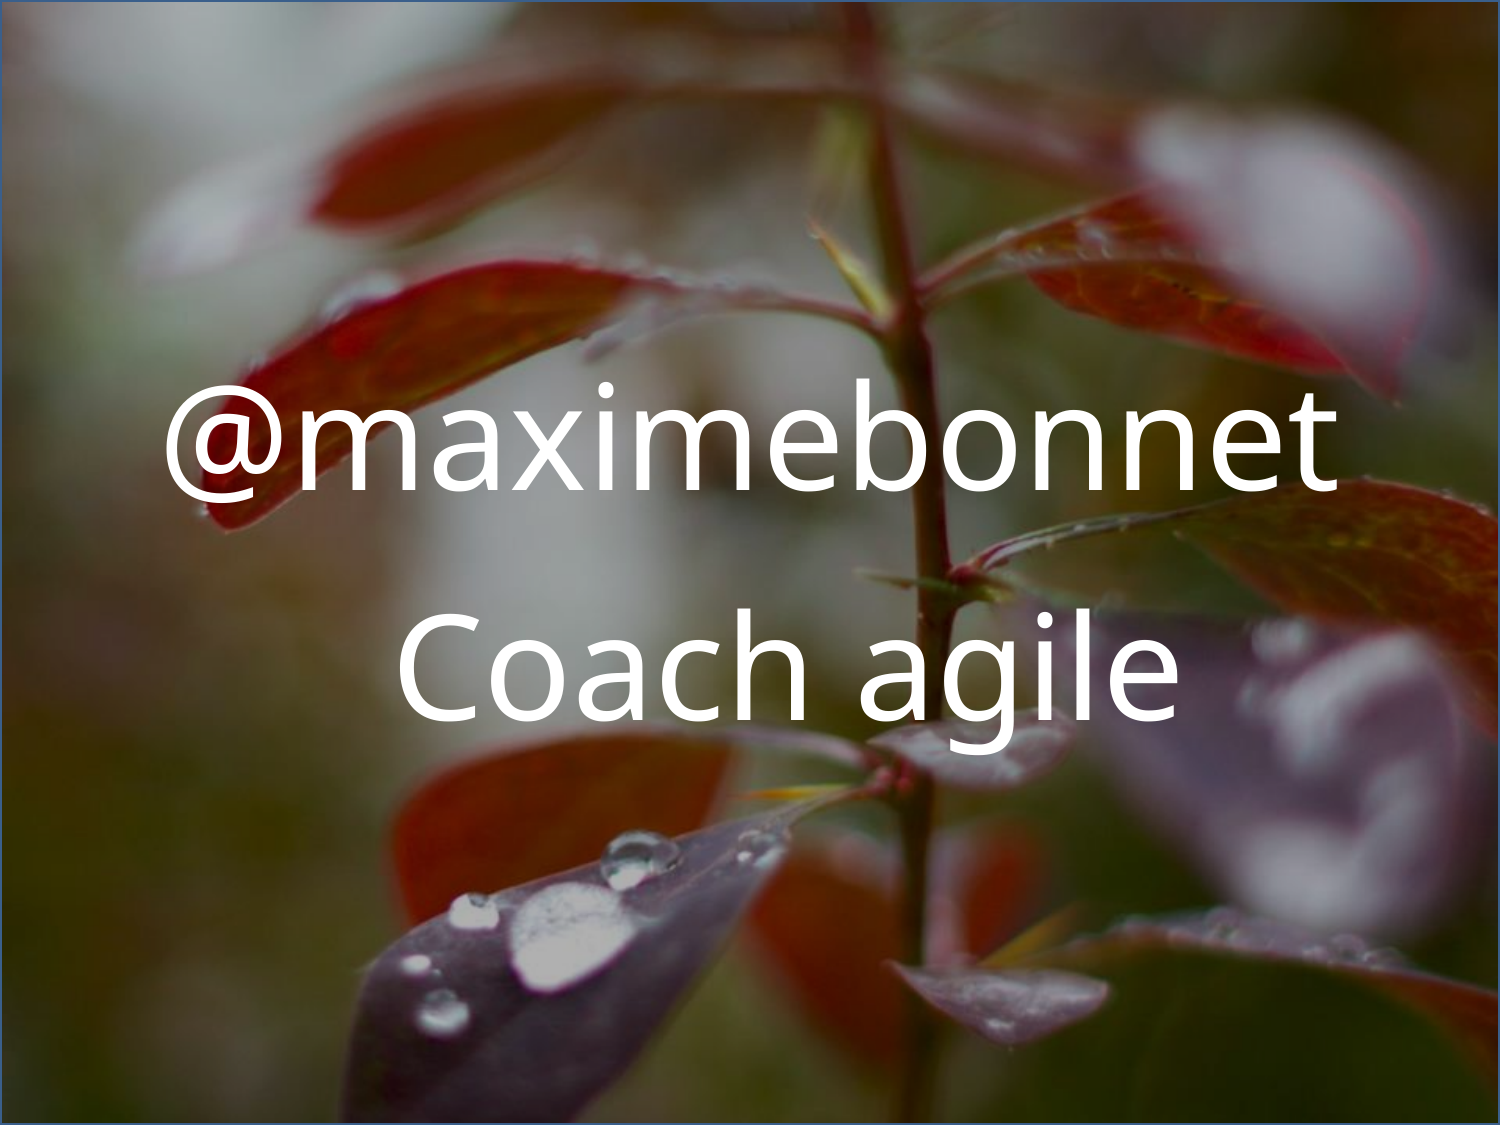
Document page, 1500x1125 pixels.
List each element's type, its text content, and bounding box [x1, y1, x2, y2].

picture [2, 776, 1498, 1123]
list @maximebonnet Coach agile [0, 326, 1500, 776]
picture [2, 2, 1498, 326]
